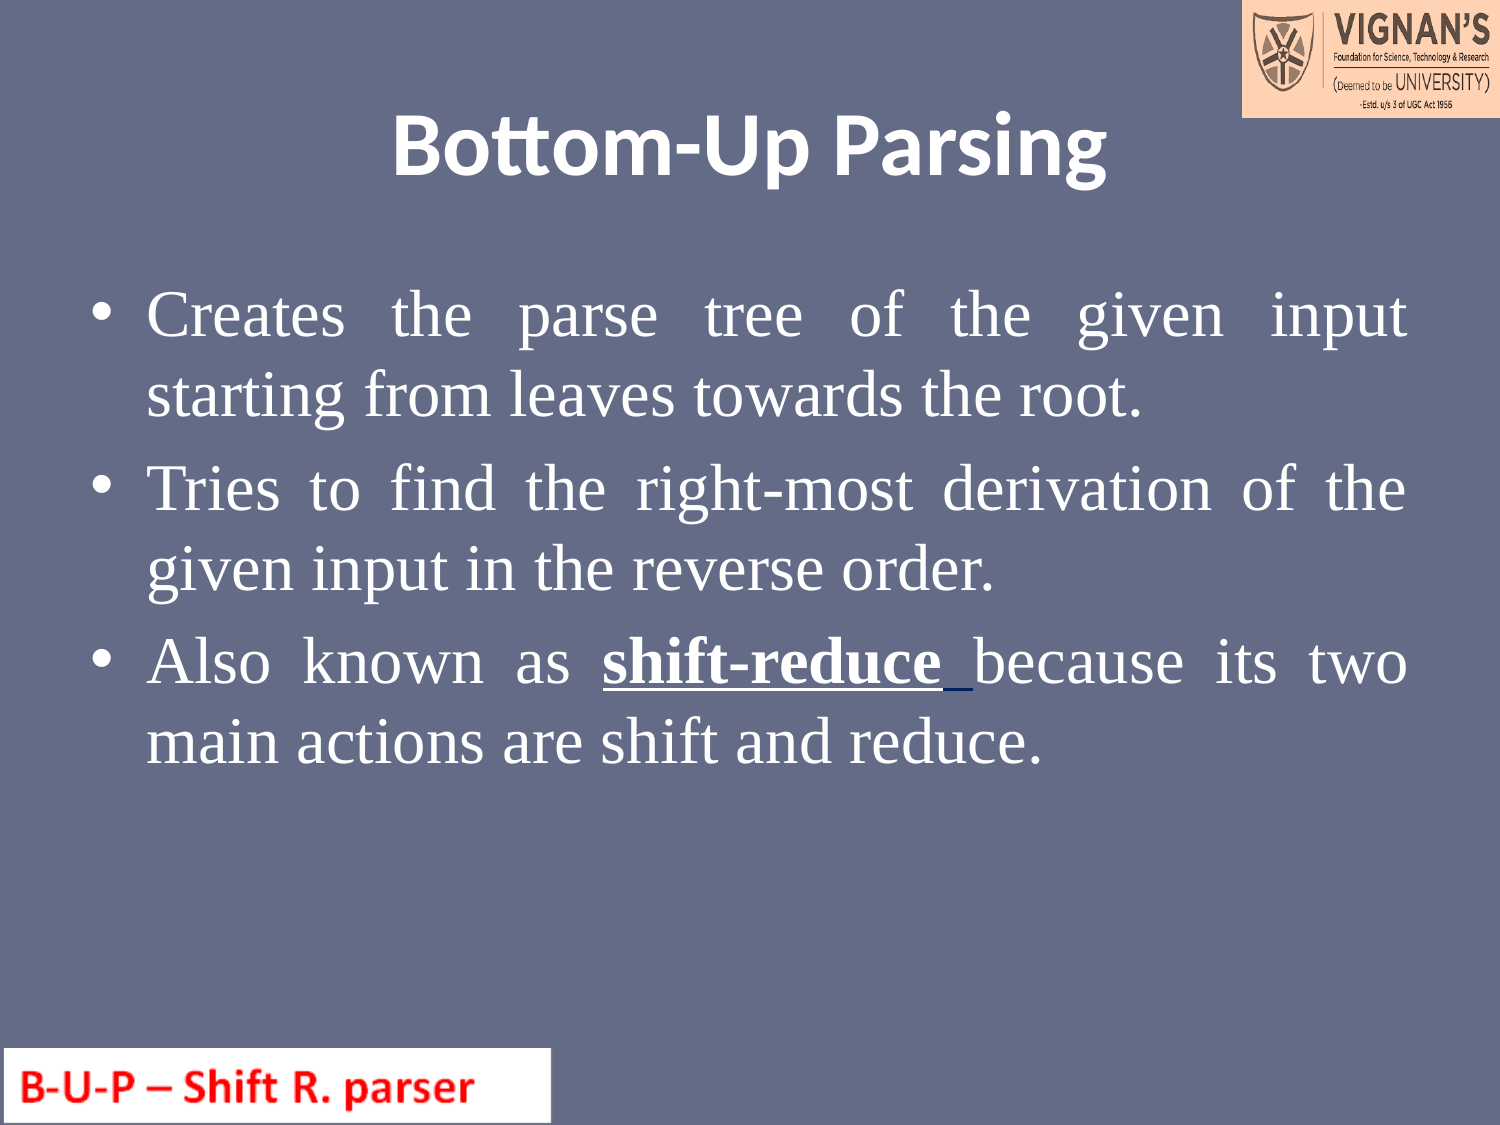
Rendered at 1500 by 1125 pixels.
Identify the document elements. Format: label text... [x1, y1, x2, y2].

title Bottom-Up Parsing [75, 45, 1425, 233]
picture [3, 1048, 553, 1125]
list Creates the parse tree of the given input starting from leaves towards the root. Tries to find the right-most derivation of the given input in the reverse order. Also known as shift-reduce because its two main actions are shift and reduce. [75, 262, 1425, 1005]
